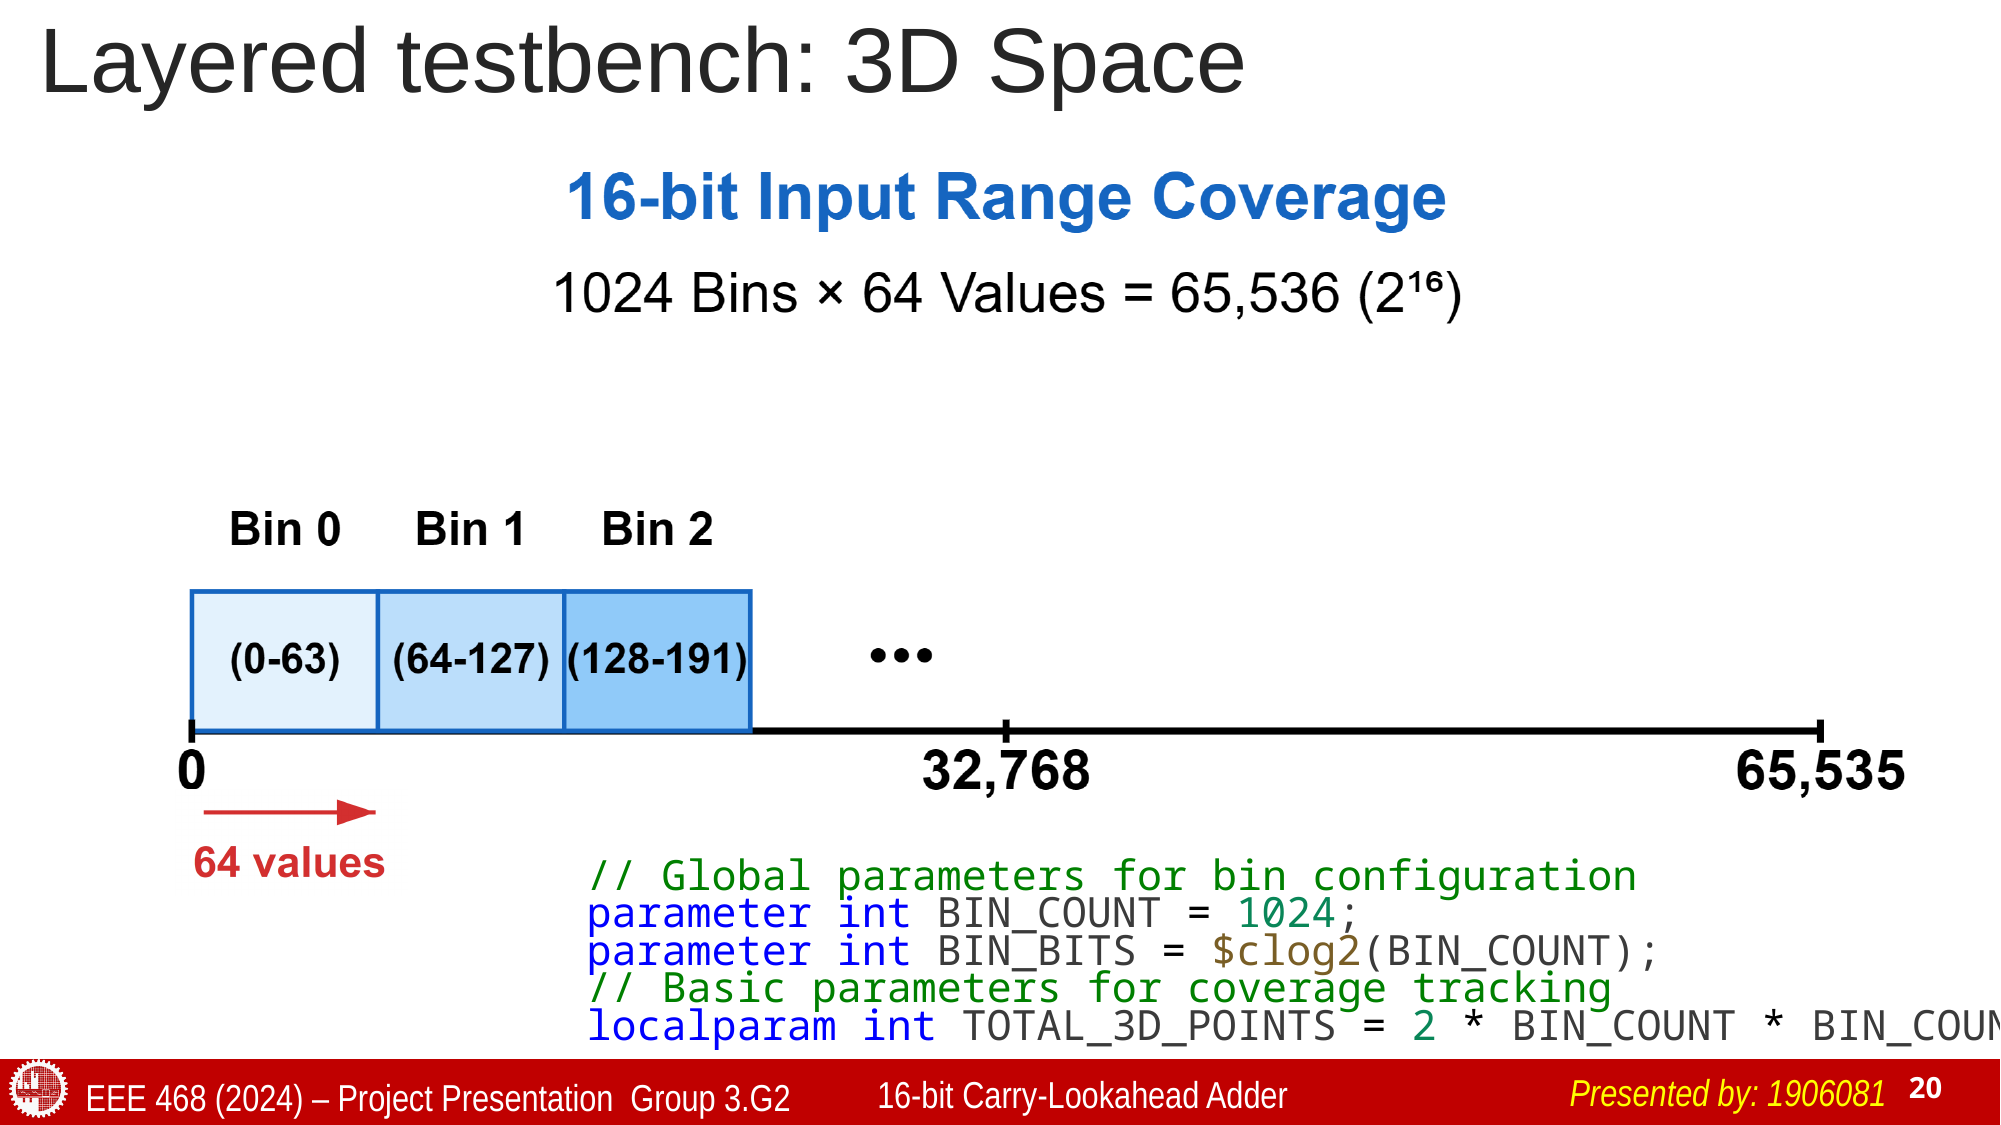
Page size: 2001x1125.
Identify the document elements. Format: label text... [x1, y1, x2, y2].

picture [98, 143, 1931, 896]
text_box // Global parameters for bin configuration parameter int BIN_COUNT = 1024; parameter int BIN_BITS = $clog2(BIN_COUNT); // Basic parameters for coverage tracking localparam int TOTAL_3D_POINTS = 2 * BIN_COUNT * BIN_COUNT; [571, 853, 2000, 1125]
text_box Layered testbench: 3D Space [24, 5, 1675, 126]
picture [8, 1059, 71, 1118]
slide_number EEE 468 (2024) – Project Presentation Group 3.G2 [70, 1066, 571, 1125]
